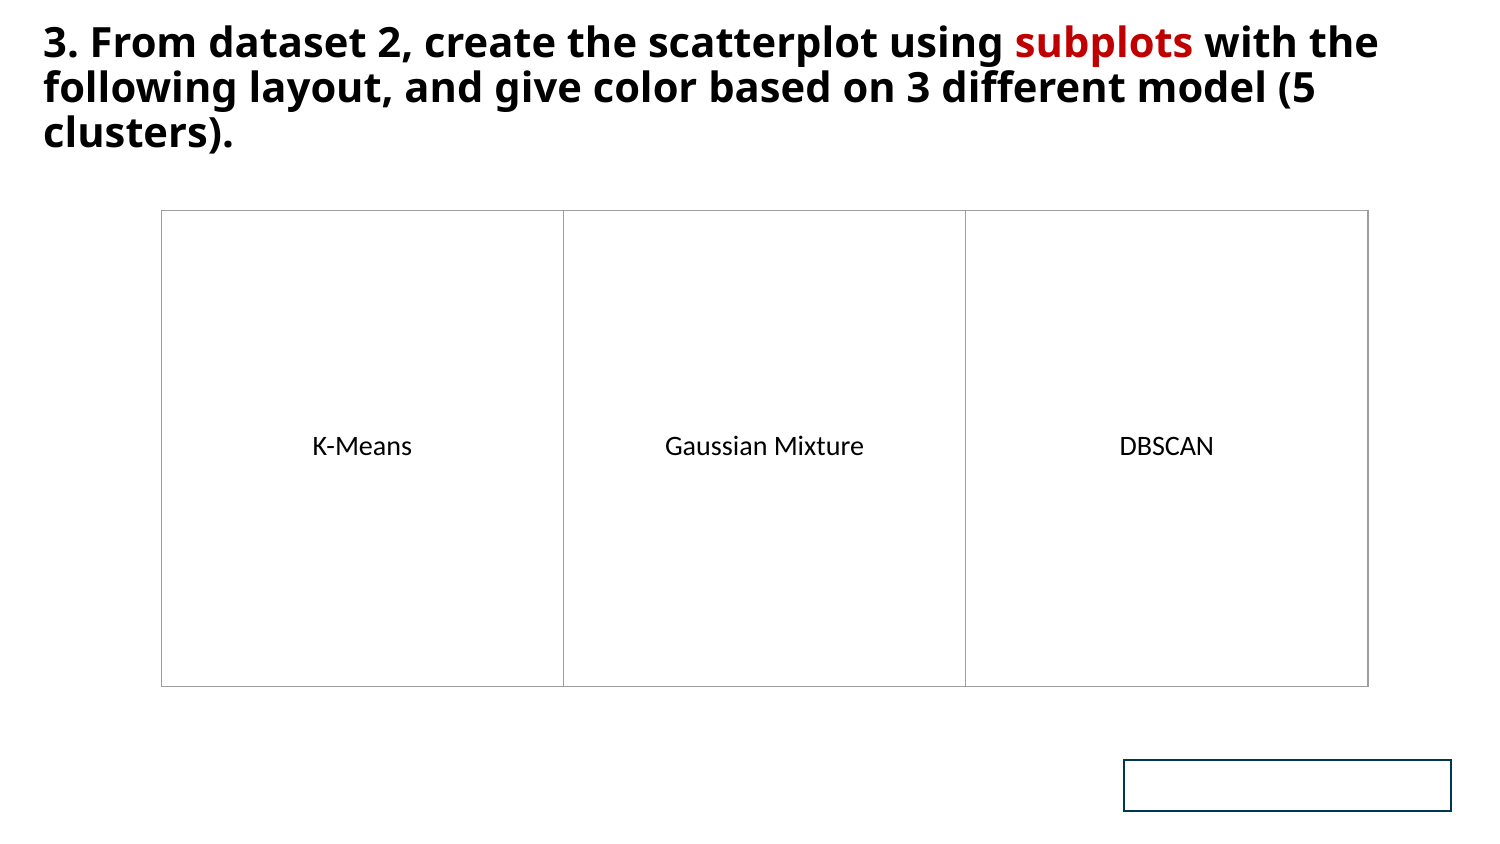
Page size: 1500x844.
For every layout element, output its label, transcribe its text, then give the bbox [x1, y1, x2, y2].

text_box [1123, 759, 1452, 812]
title 3. From dataset 2, create the scatterplot using subplots with the following layout, and give color based on 3 different model (5 clusters). [28, 32, 1477, 165]
table_header Gaussian Mixture [564, 211, 965, 686]
table_header K-Means [162, 211, 563, 686]
table_header DBSCAN [966, 211, 1367, 686]
